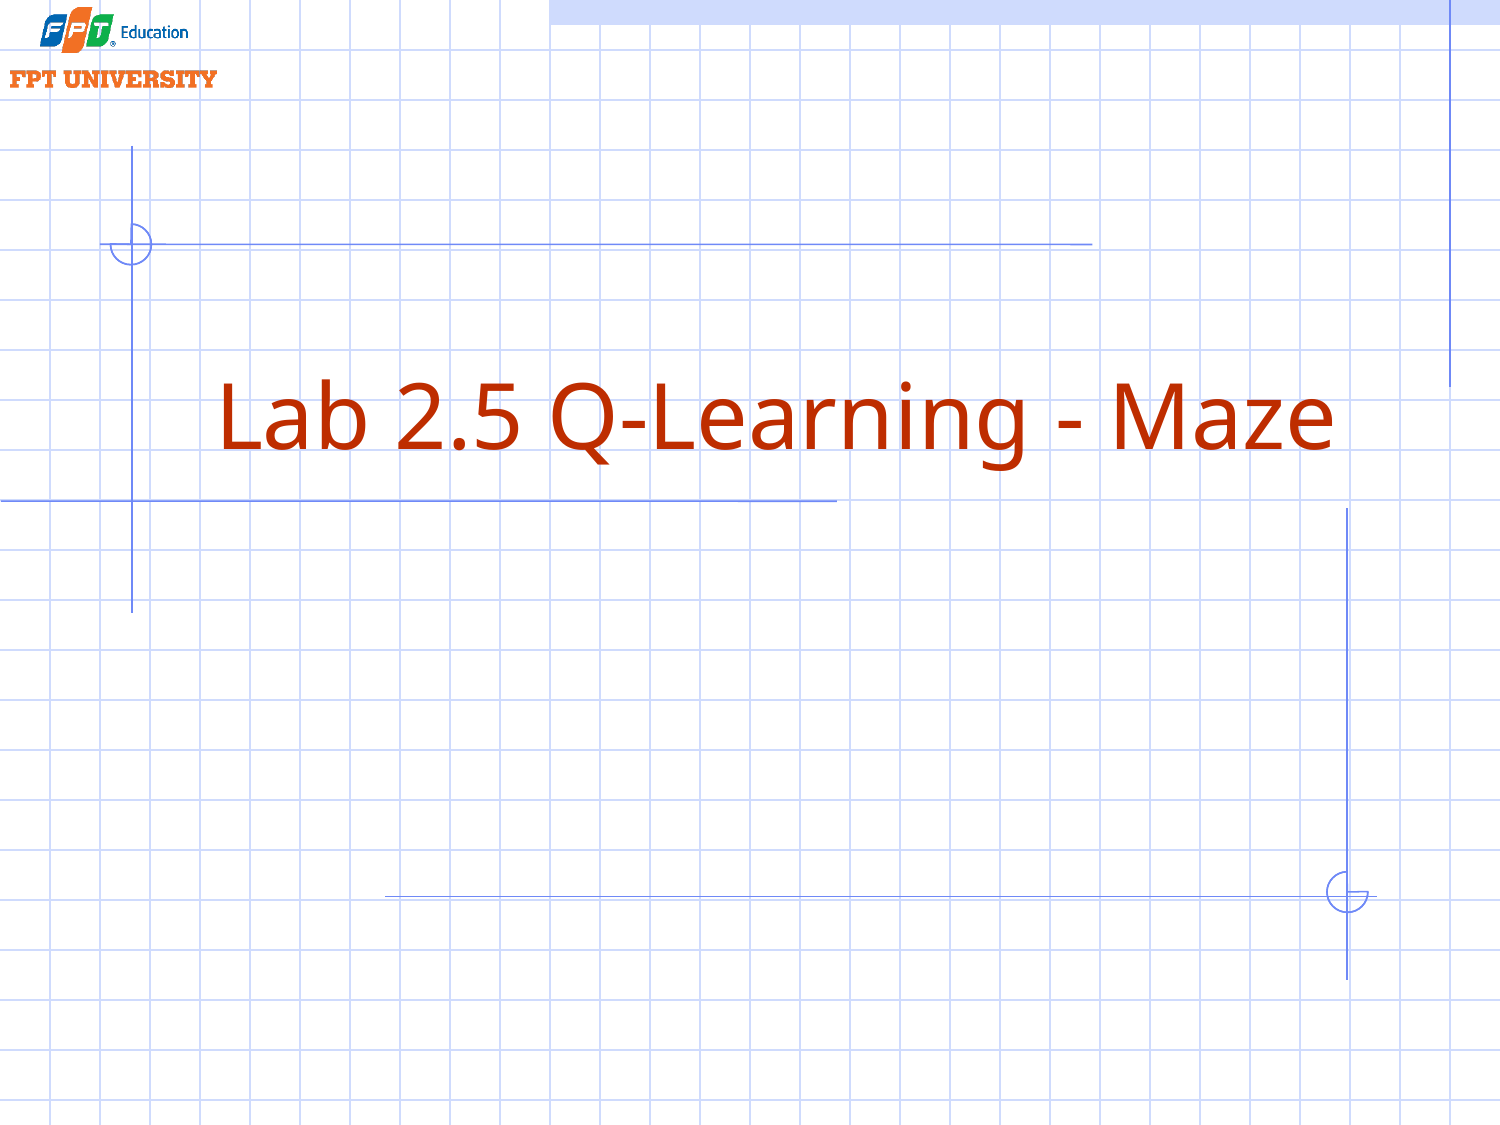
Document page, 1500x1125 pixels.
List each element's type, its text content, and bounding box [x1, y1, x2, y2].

title Lab 2.5 Q-Learning - Maze [200, 287, 1475, 475]
picture [10, 6, 217, 88]
